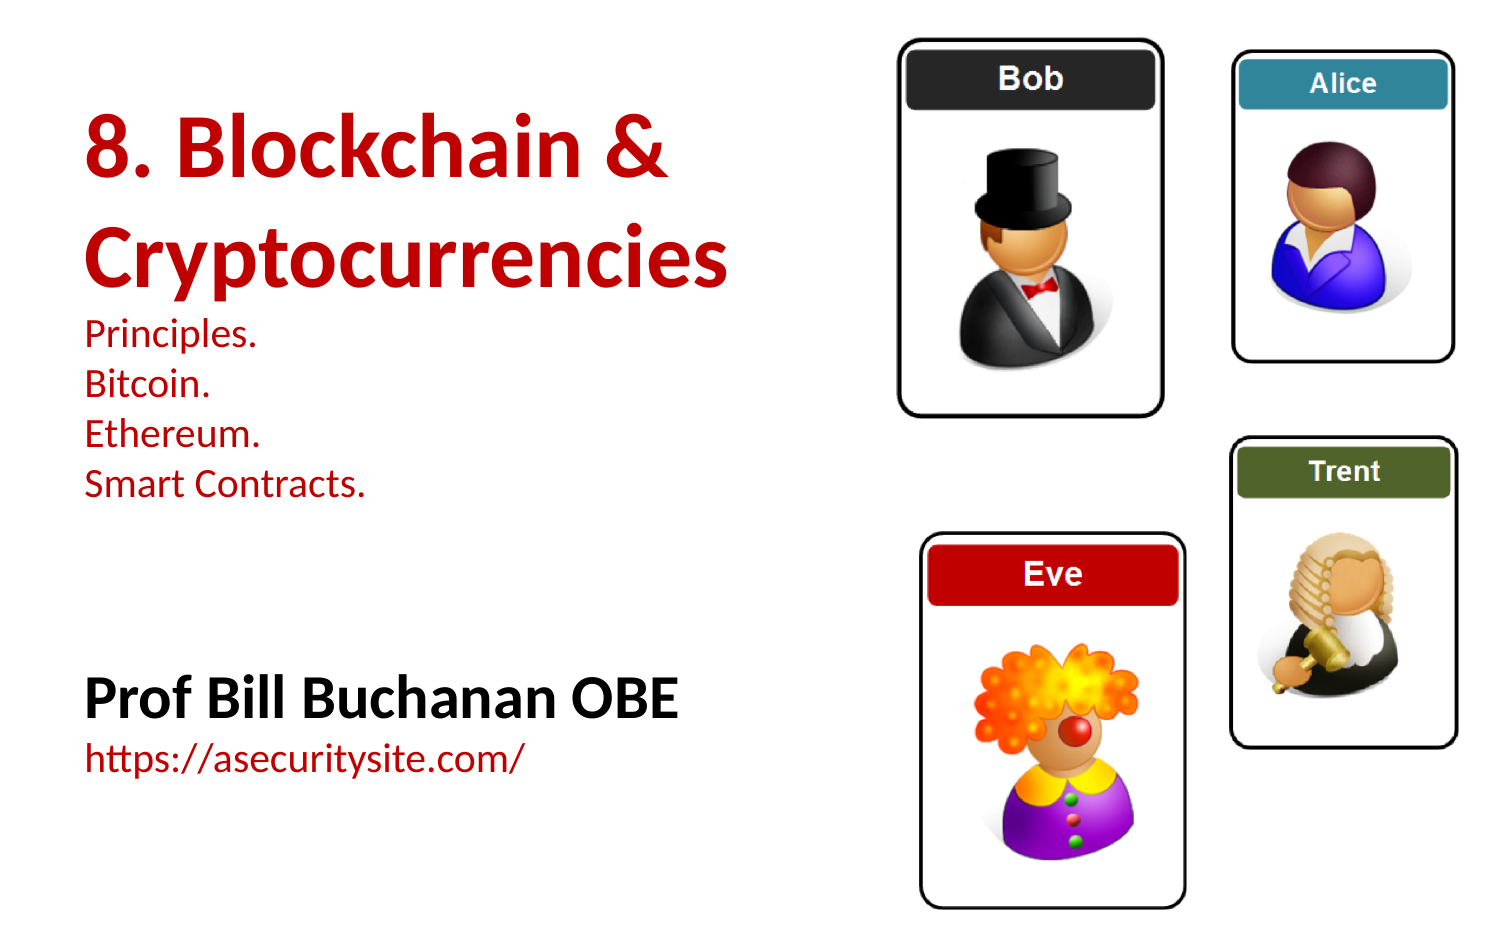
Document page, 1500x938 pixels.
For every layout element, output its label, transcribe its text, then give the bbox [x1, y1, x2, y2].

picture [1228, 434, 1459, 751]
title 8. Blockchain & Cryptocurrencies Principles. Bitcoin. Ethereum. Smart Contracts. Prof Bill Buchanan OBE https://asecuritysite.com/ [76, 27, 1342, 890]
picture [896, 36, 1165, 420]
picture [918, 530, 1187, 910]
picture [1230, 48, 1456, 365]
